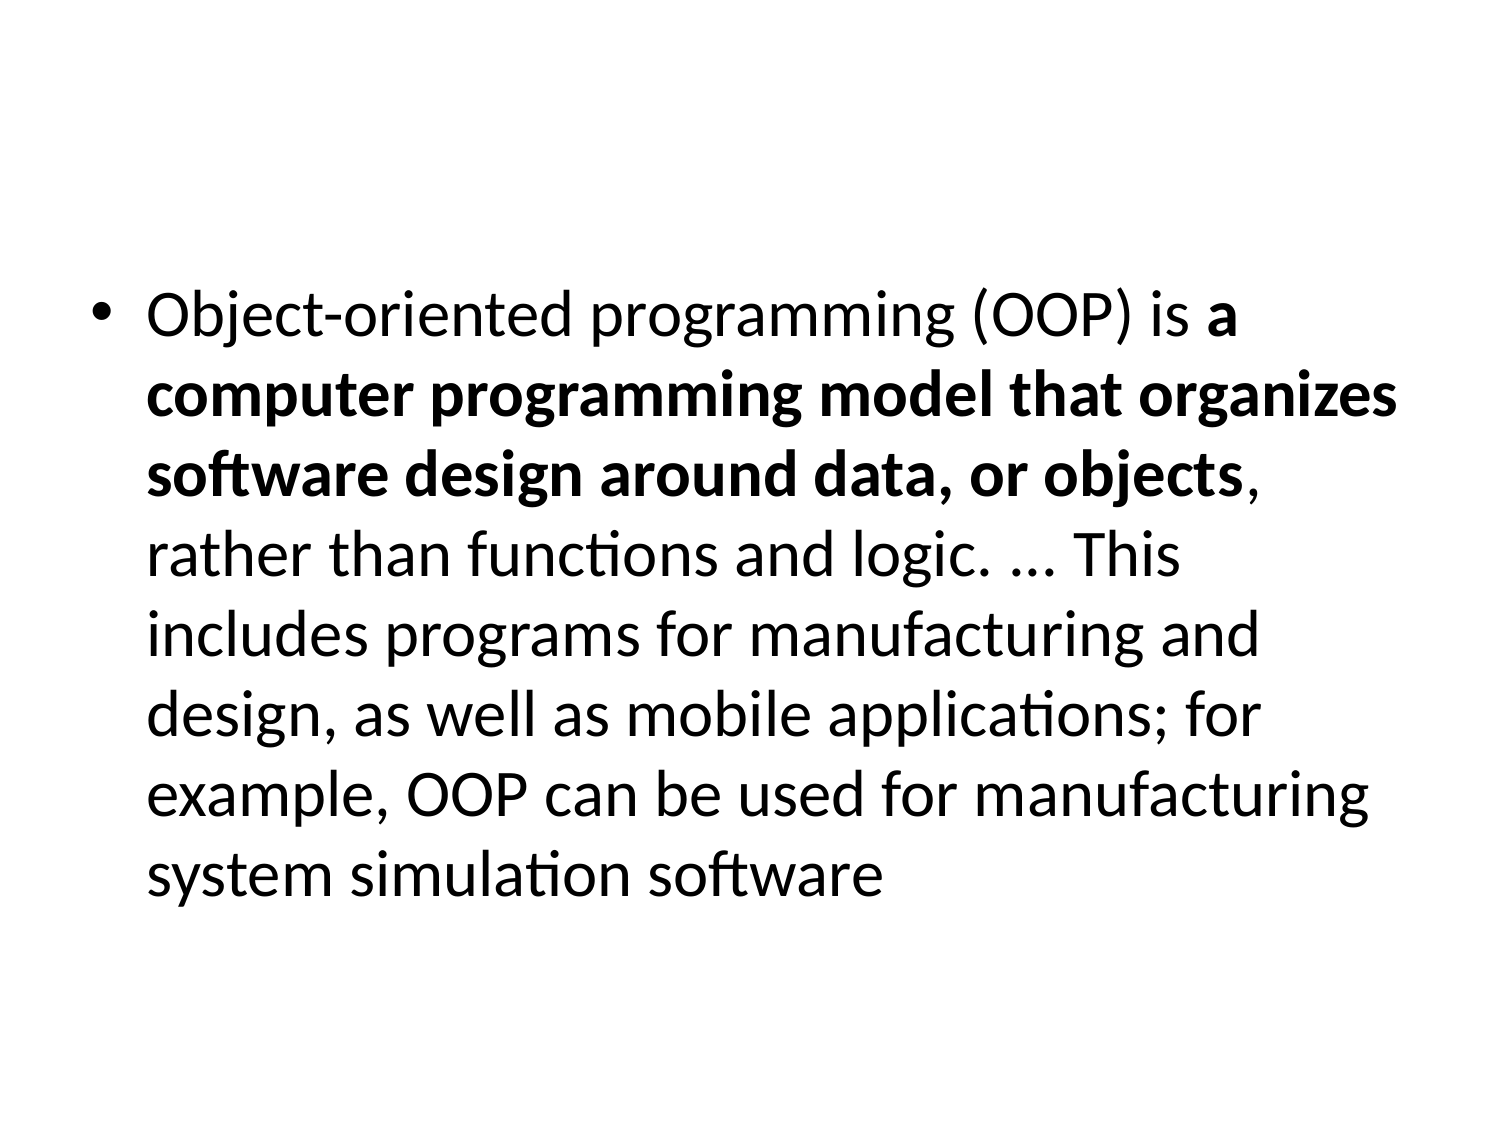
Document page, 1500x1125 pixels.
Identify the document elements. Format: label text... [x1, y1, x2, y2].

list Object-oriented programming (OOP) is a computer programming model that organizes software design around data, or objects, rather than functions and logic. ... This includes programs for manufacturing and design, as well as mobile applications; for example, OOP can be used for manufacturing system simulation software [75, 262, 1425, 1005]
